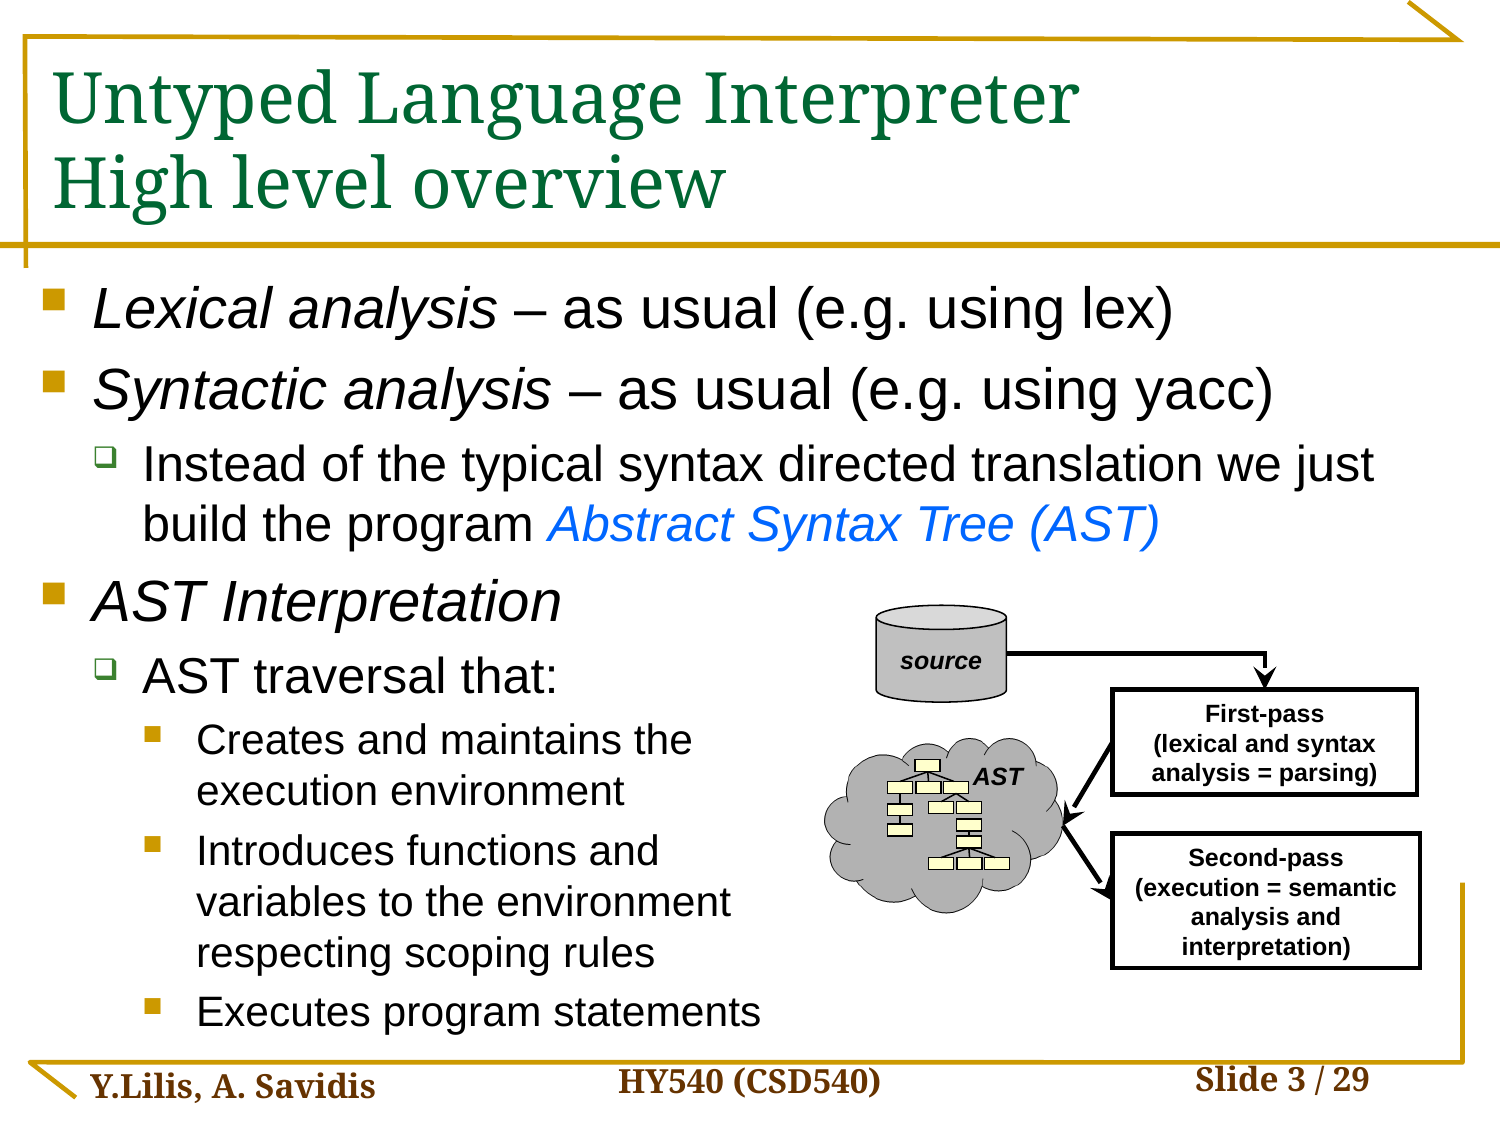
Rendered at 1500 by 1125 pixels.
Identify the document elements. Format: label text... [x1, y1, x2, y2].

title Untyped Language Interpreter High level overview [37, 45, 1450, 233]
list Lexical analysis – as usual (e.g. using lex) Syntactic analysis – as usual (e.g. using yacc) Instead of the typical syntax directed translation we just build the program Abstract Syntax Tree (AST) AST Interpretation AST traversal that: Creates and maintains the execution environment Introduces functions and variables to the environment respecting scoping rules Executes program statements [24, 262, 1450, 1050]
footer HY540 (CSD540) [512, 1062, 988, 1113]
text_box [821, 605, 1421, 974]
slide_number Y.Lilis, A. Savidis [75, 1063, 425, 1113]
